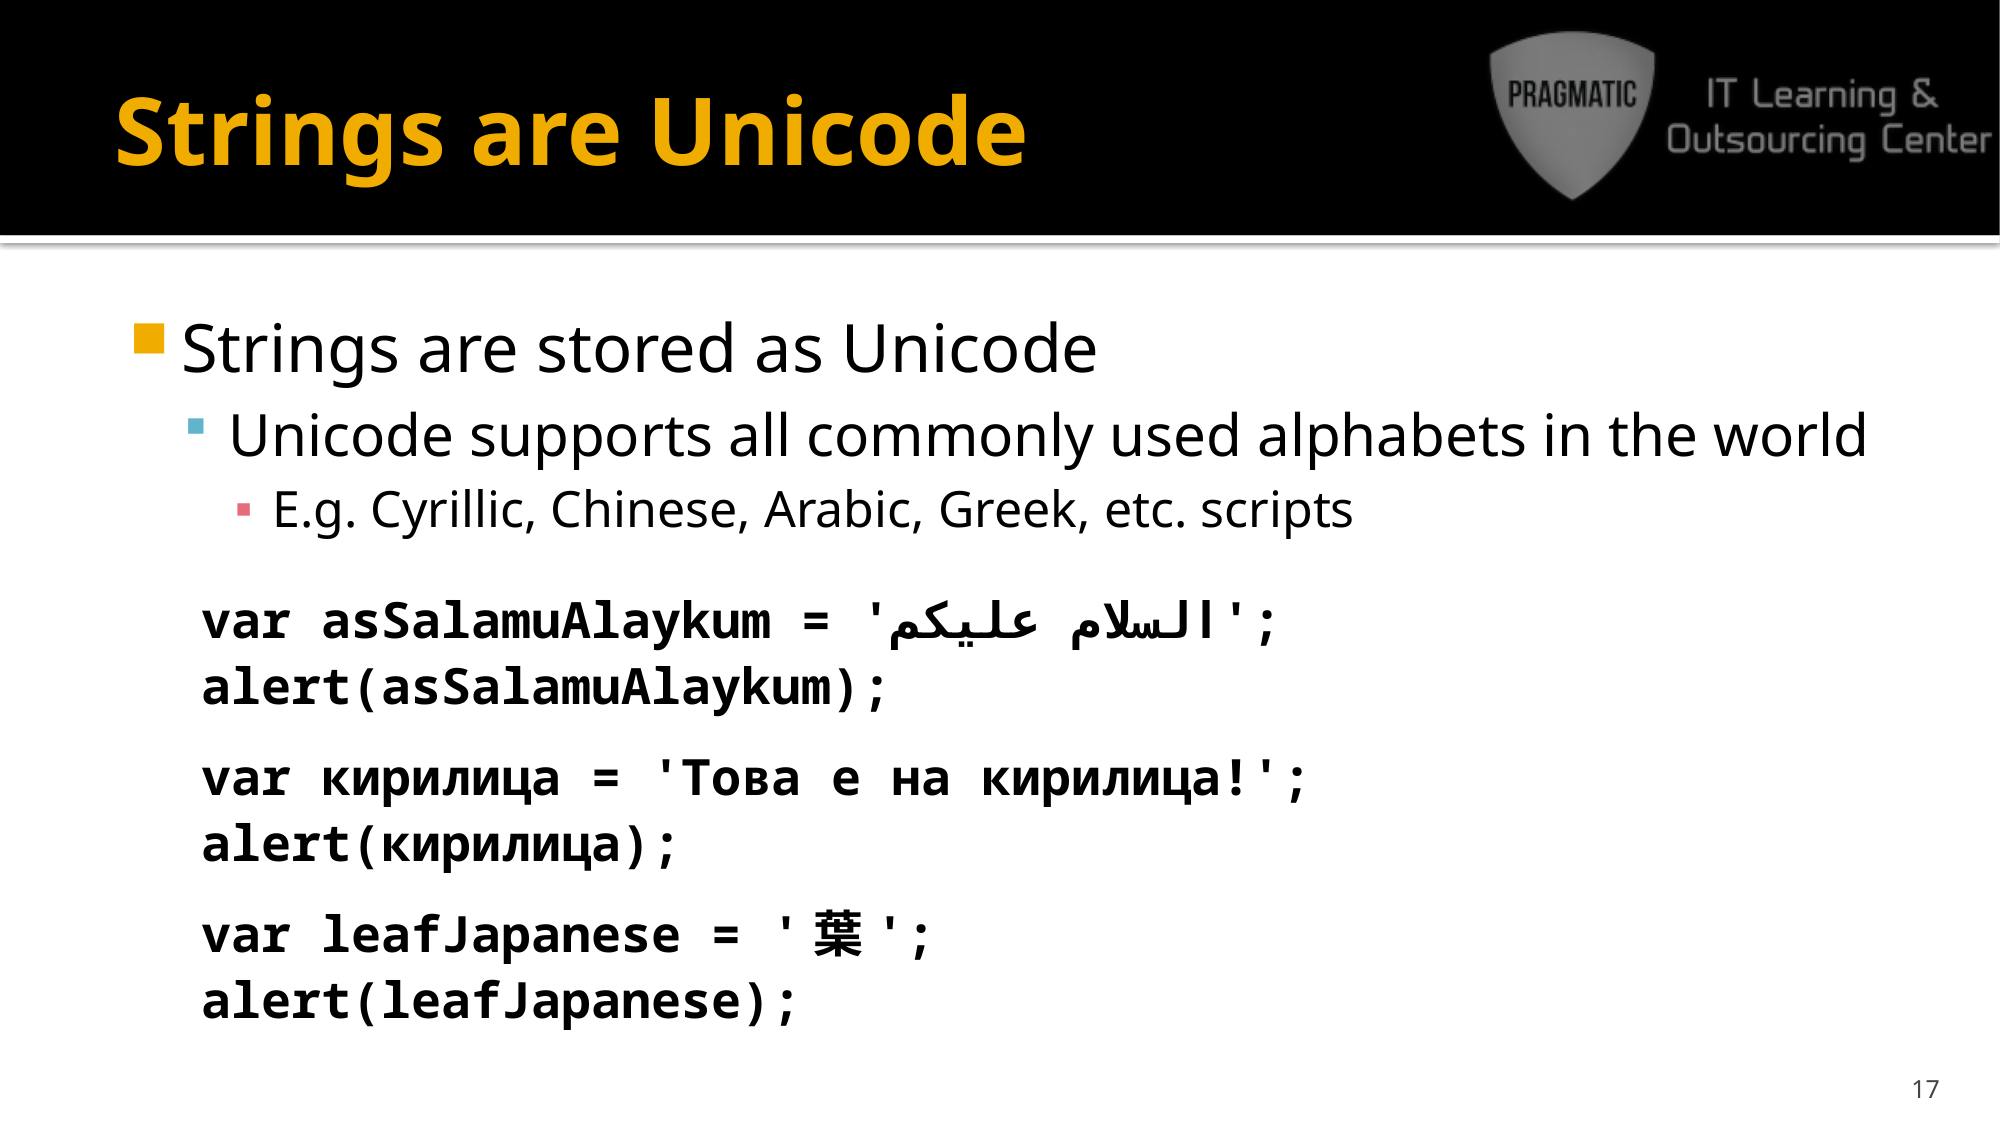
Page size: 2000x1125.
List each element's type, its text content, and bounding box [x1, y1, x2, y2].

title Strings are Unicode [99, 25, 1475, 231]
picture [1484, 24, 2000, 207]
text_box var asSalamuAlaykum = 'السلام عليكم'; alert(asSalamuAlaykum); var кирилица = 'Това е на кирилица!'; alert(кирилица); var leafJapanese = '葉'; alert(leafJapanese); [186, 574, 1463, 1036]
list Strings are stored as Unicode Unicode supports all commonly used alphabets in the world E.g. Cyrillic, Chinese, Arabic, Greek, etc. scripts [99, 291, 1900, 1050]
slide_number 17 [1794, 1062, 1955, 1108]
